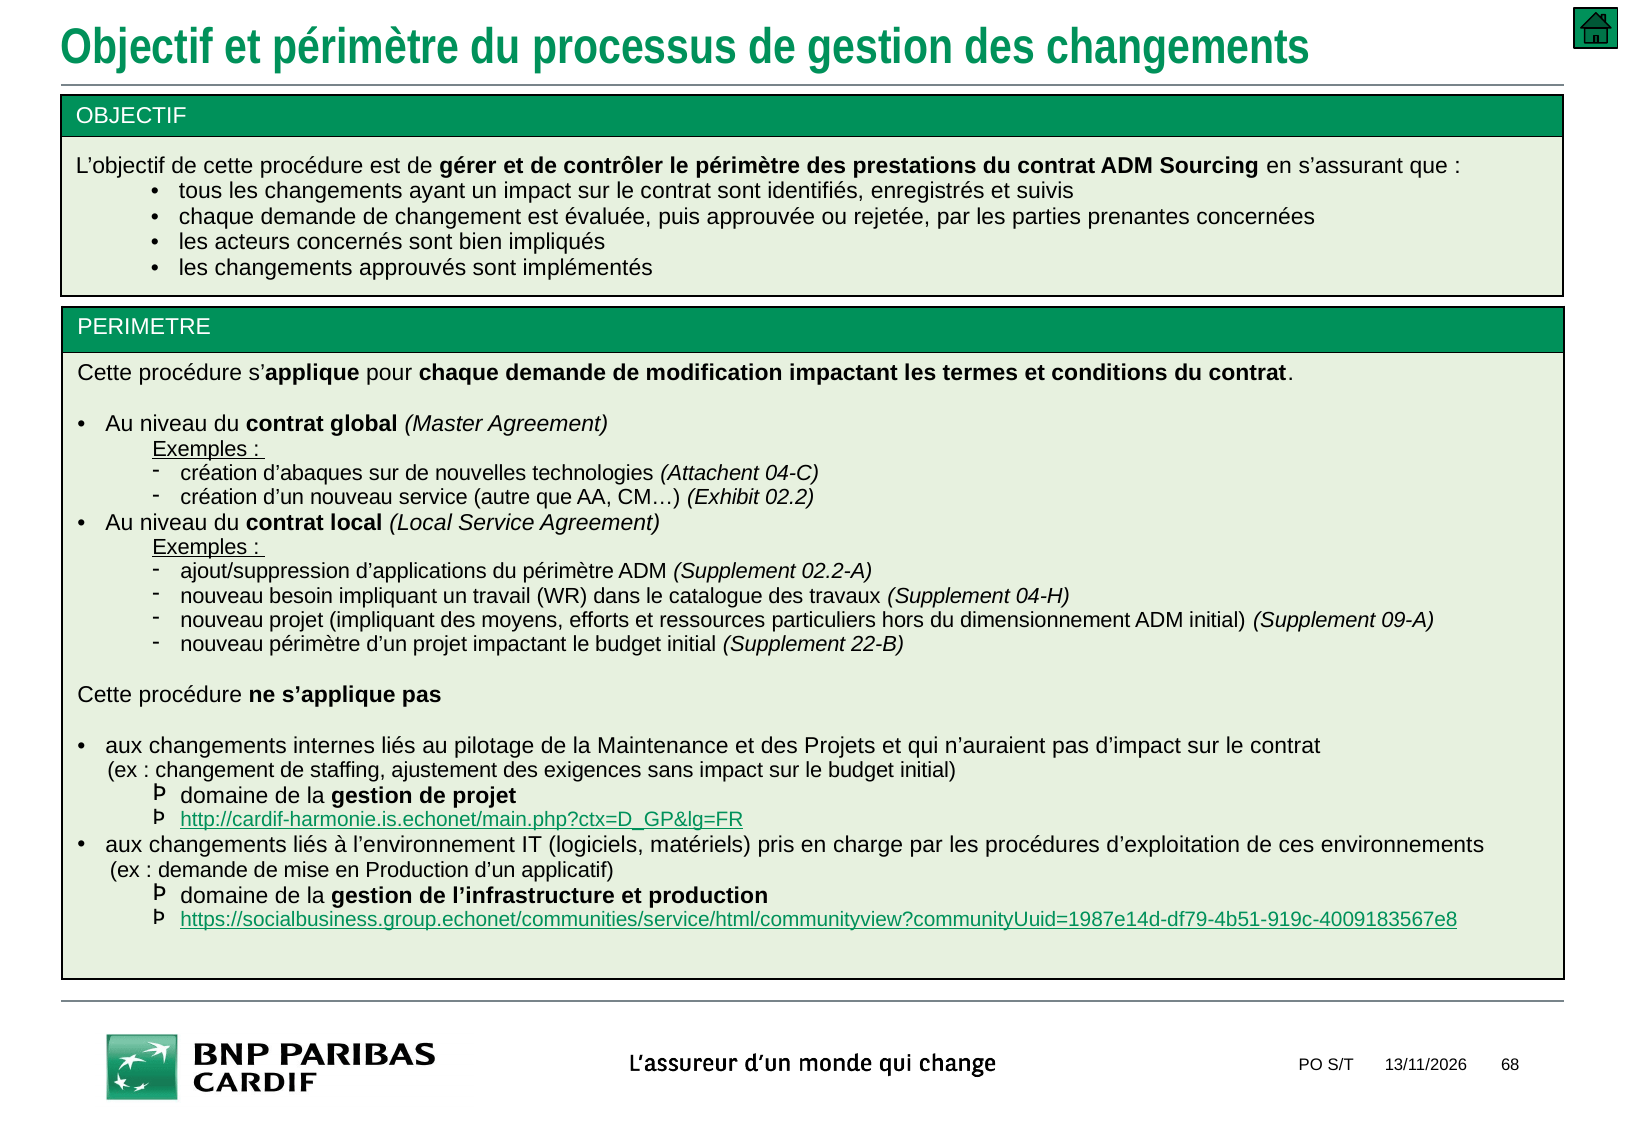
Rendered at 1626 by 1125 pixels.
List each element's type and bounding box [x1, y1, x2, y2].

slide_number [1362, 1048, 1520, 1079]
footer [995, 1048, 1355, 1079]
picture [606, 1031, 1019, 1099]
table_cell [63, 353, 1563, 978]
table_header [63, 308, 1563, 352]
table_header [62, 96, 1562, 136]
table_cell [62, 137, 1562, 295]
picture [95, 1023, 474, 1107]
title [60, 0, 1565, 87]
